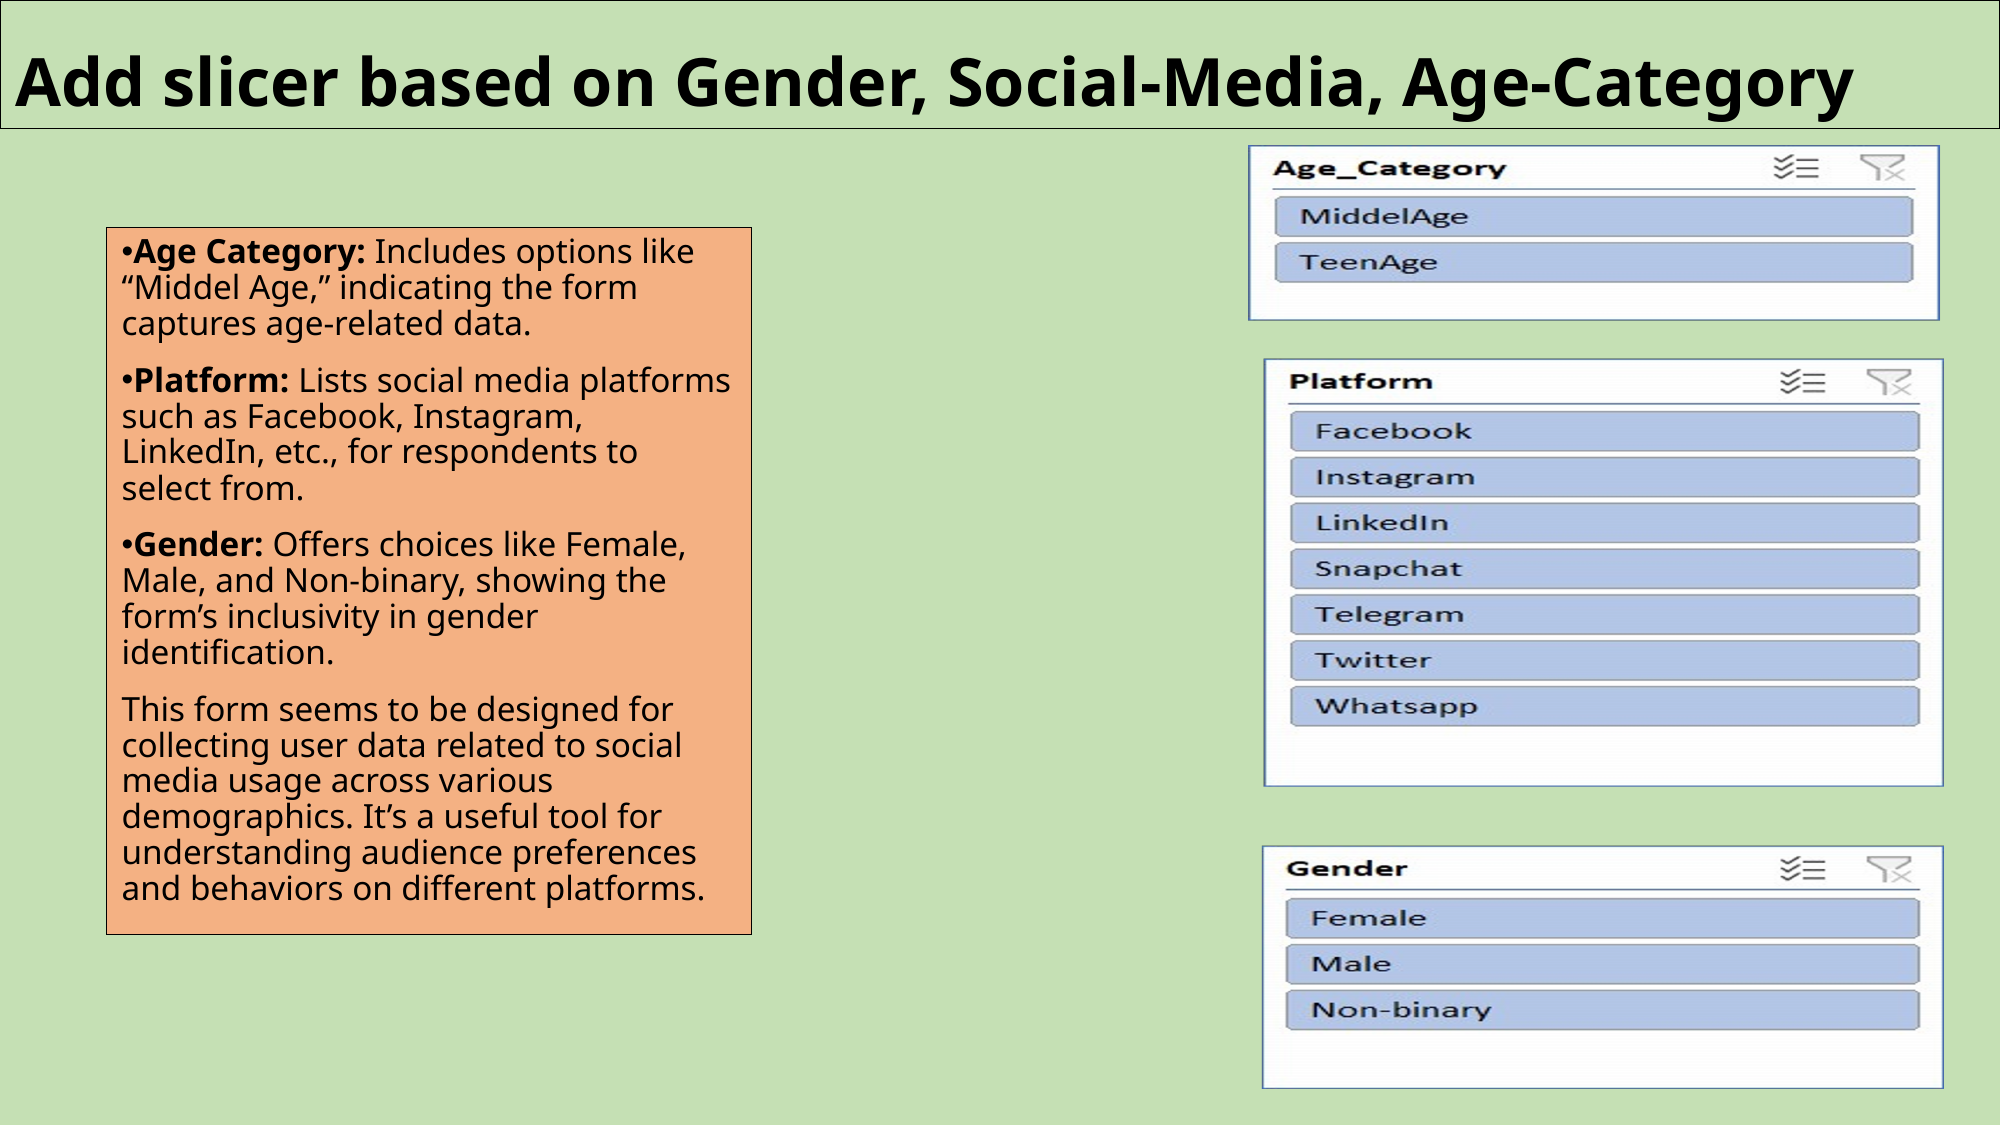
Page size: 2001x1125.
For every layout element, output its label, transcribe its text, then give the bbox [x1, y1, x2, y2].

title Add slicer based on Gender, Social-Media, Age-Category [0, 0, 2000, 129]
picture [1248, 145, 1944, 1089]
list Age Category: Includes options like “Middel Age,” indicating the form captures age-related data. Platform: Lists social media platforms such as Facebook, Instagram, LinkedIn, etc., for respondents to select from. Gender: Offers choices like Female, Male, and Non-binary, showing the form’s inclusivity in gender identification. This form seems to be designed for collecting user data related to social media usage across various demographics. It’s a useful tool for understanding audience preferences and behaviors on different platforms. [106, 227, 752, 935]
